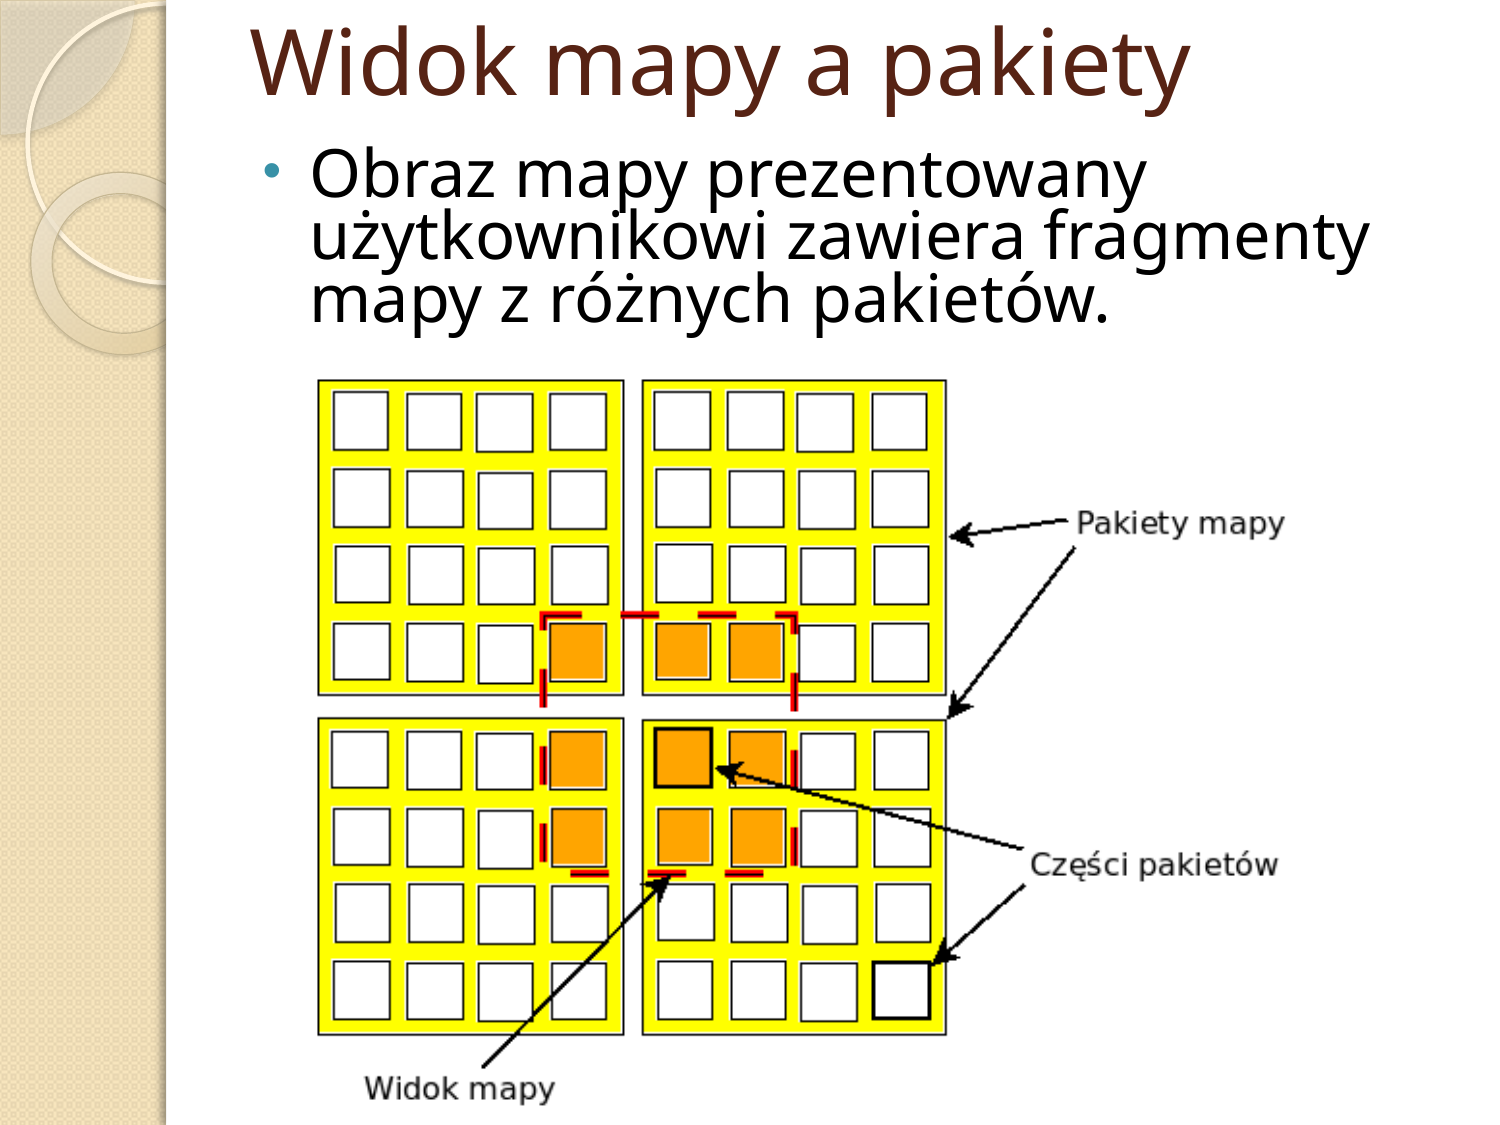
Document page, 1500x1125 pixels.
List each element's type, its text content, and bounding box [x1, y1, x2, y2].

title Widok mapy a pakiety [234, 0, 1465, 140]
list Obraz mapy prezentowany użytkownikowi zawiera fragmenty mapy z różnych pakietów. [234, 140, 1465, 929]
picture [316, 377, 1290, 1125]
